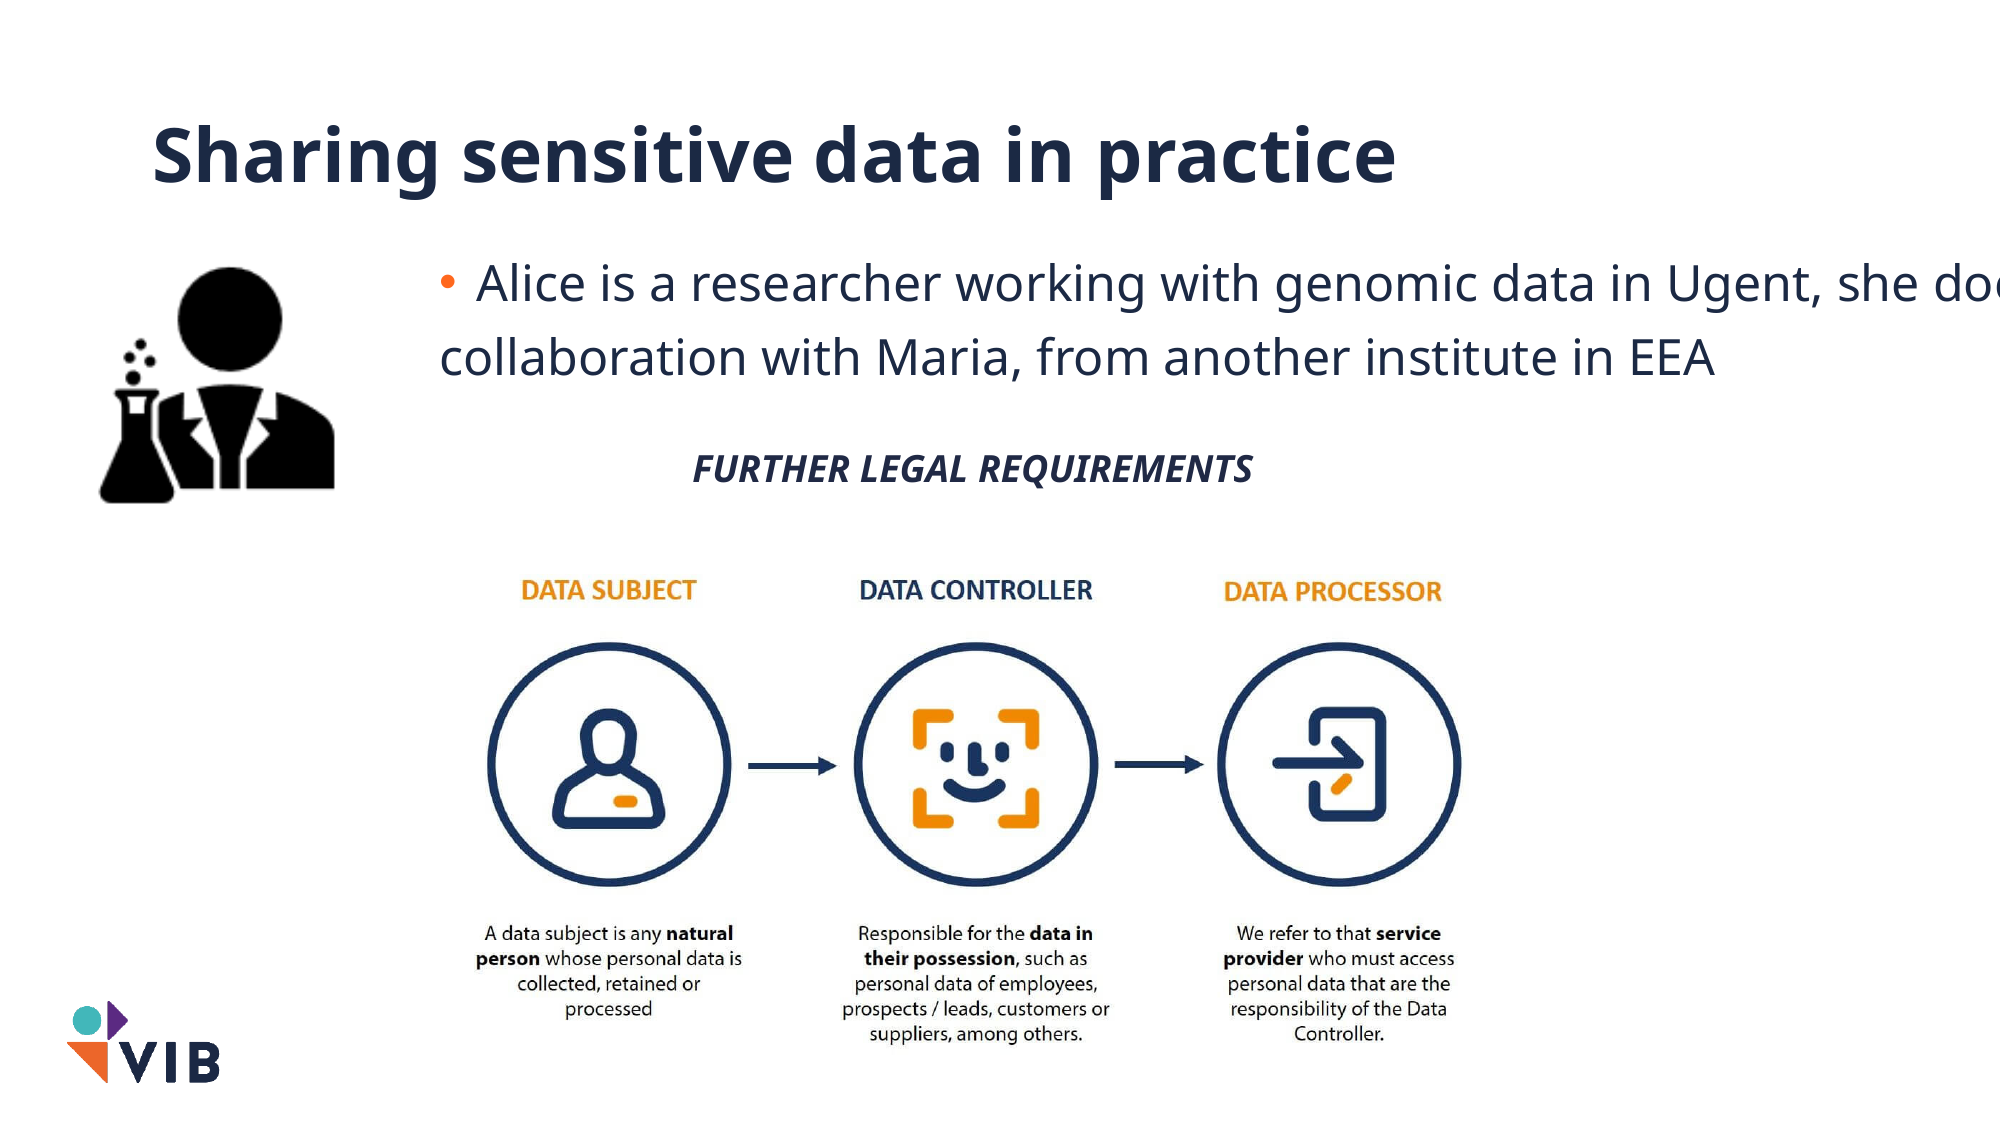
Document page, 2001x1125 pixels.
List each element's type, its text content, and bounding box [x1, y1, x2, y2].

text_box FURTHER LEGAL REQUIREMENTS [677, 437, 1269, 498]
title Sharing sensitive data in practice [137, 49, 1863, 267]
picture [73, 222, 387, 535]
picture [461, 562, 1486, 1058]
picture [63, 998, 223, 1086]
list Alice is a researcher working with genomic data in Ugent, she does a collaboration with Maria, from another institute in EEA [424, 250, 2000, 952]
